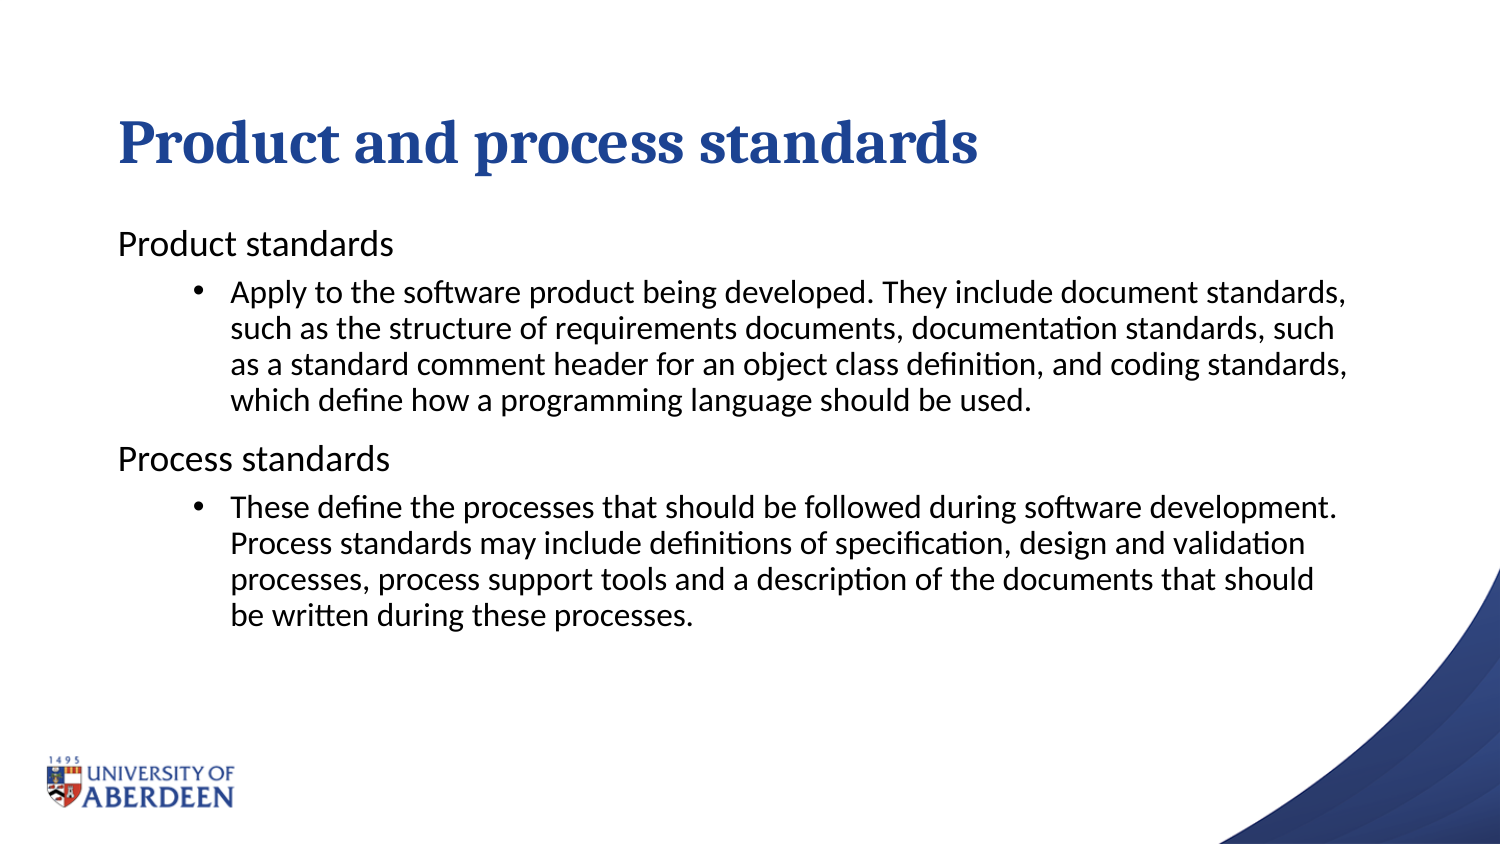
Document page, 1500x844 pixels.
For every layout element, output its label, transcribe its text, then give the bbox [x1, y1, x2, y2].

list Product standards Apply to the software product being developed. They include document standards, such as the structure of requirements documents, documentation standards, such as a standard comment header for an object class definition, and coding standards, which define how a programming language should be used. Process standards These define the processes that should be followed during software development. Process standards may include definitions of specification, design and validation processes, process support tools and a description of the documents that should be written during these processes. [103, 216, 1372, 707]
picture [0, 0, 1500, 844]
title Product and process standards [103, 91, 1372, 196]
